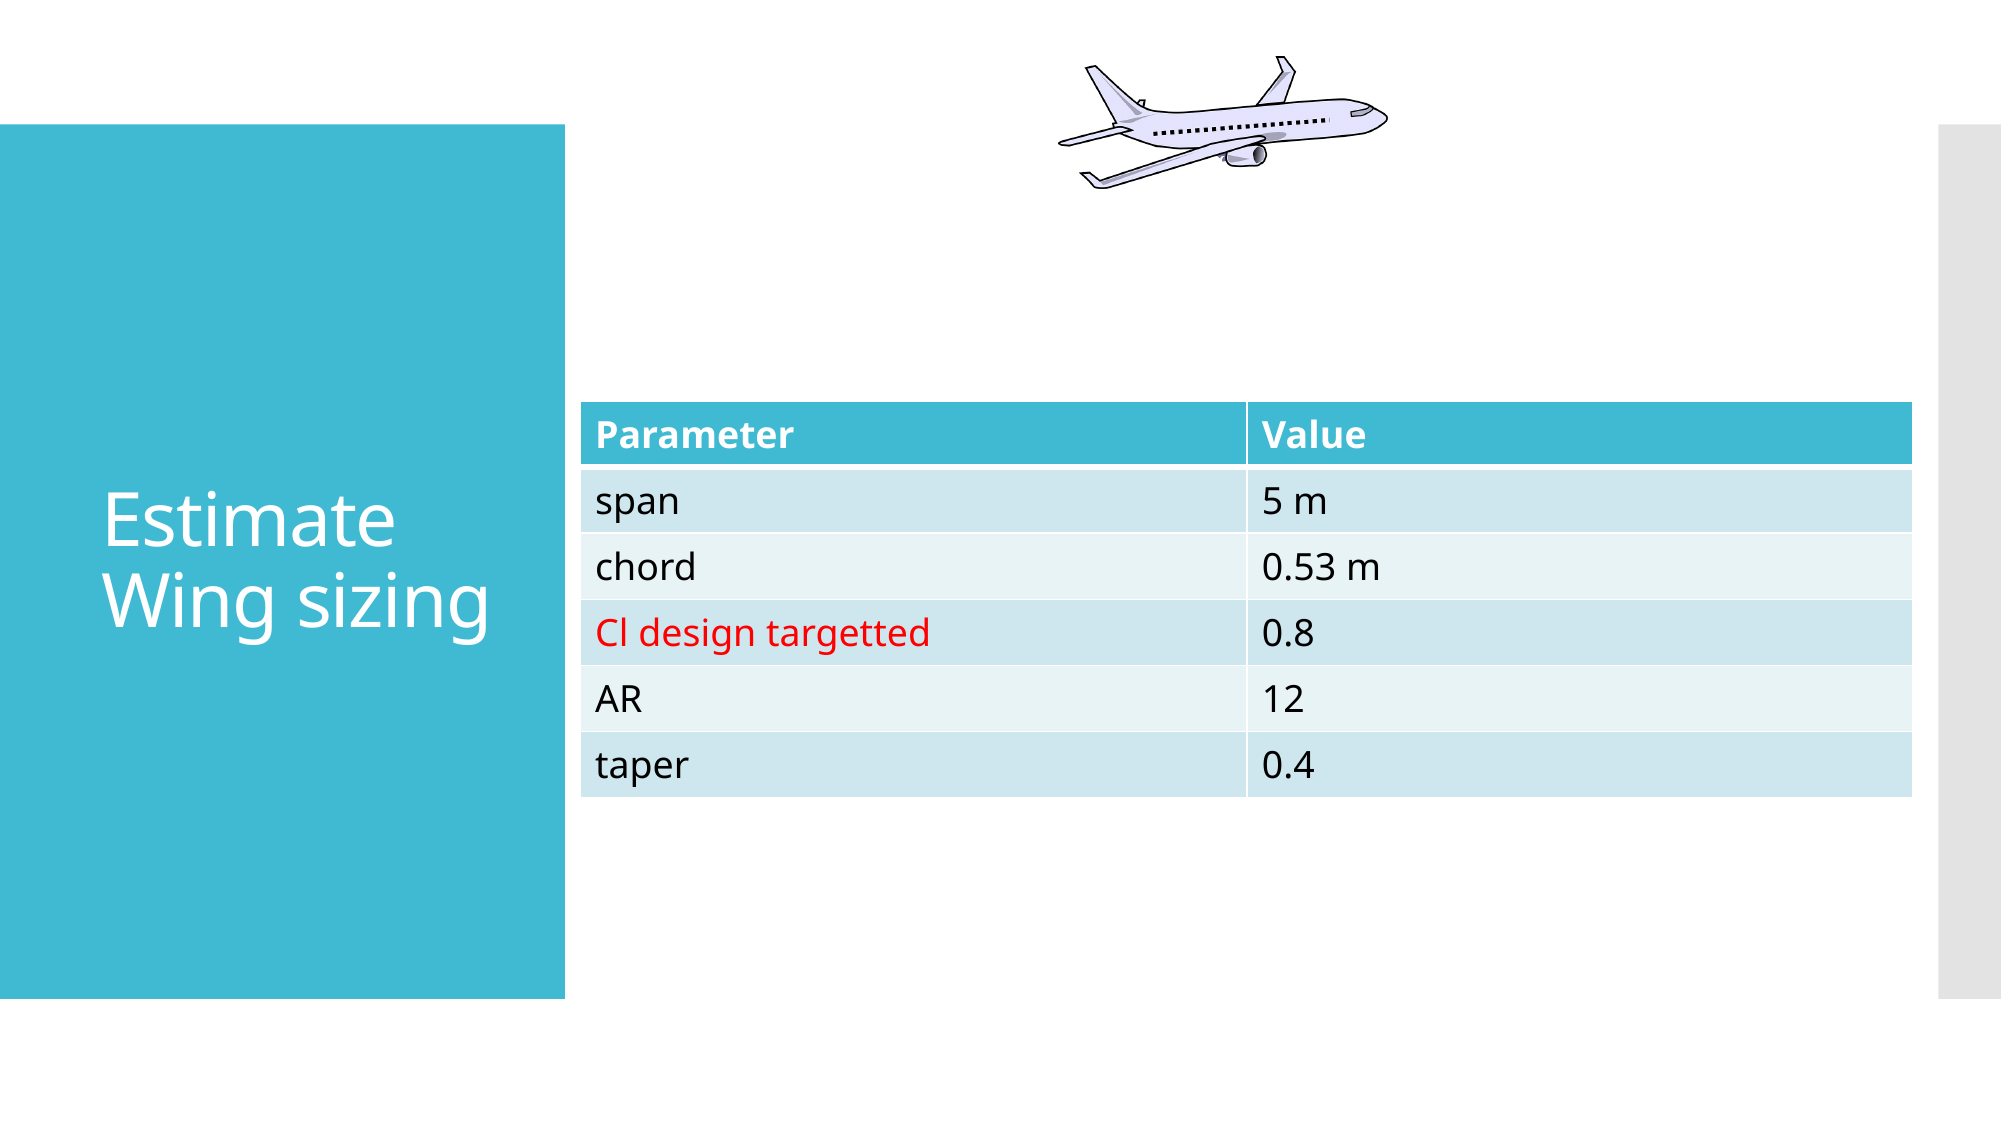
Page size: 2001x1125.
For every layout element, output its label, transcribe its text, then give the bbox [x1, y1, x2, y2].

table_cell chord [581, 534, 1246, 599]
table_cell taper [581, 732, 1246, 797]
table_cell 0.4 [1248, 732, 1912, 797]
table_cell 12 [1248, 666, 1912, 731]
table_cell Cl design targetted [581, 600, 1246, 665]
table_cell 5 m [1248, 470, 1912, 532]
table_header Value [1248, 402, 1912, 464]
table_cell 0.53 m [1248, 534, 1912, 599]
table_header Parameter [581, 402, 1246, 464]
table_cell 0.8 [1248, 600, 1912, 665]
picture [1058, 56, 1388, 189]
table_cell span [581, 470, 1246, 532]
table_cell AR [581, 666, 1246, 731]
title Estimate Wing sizing [86, 185, 570, 940]
